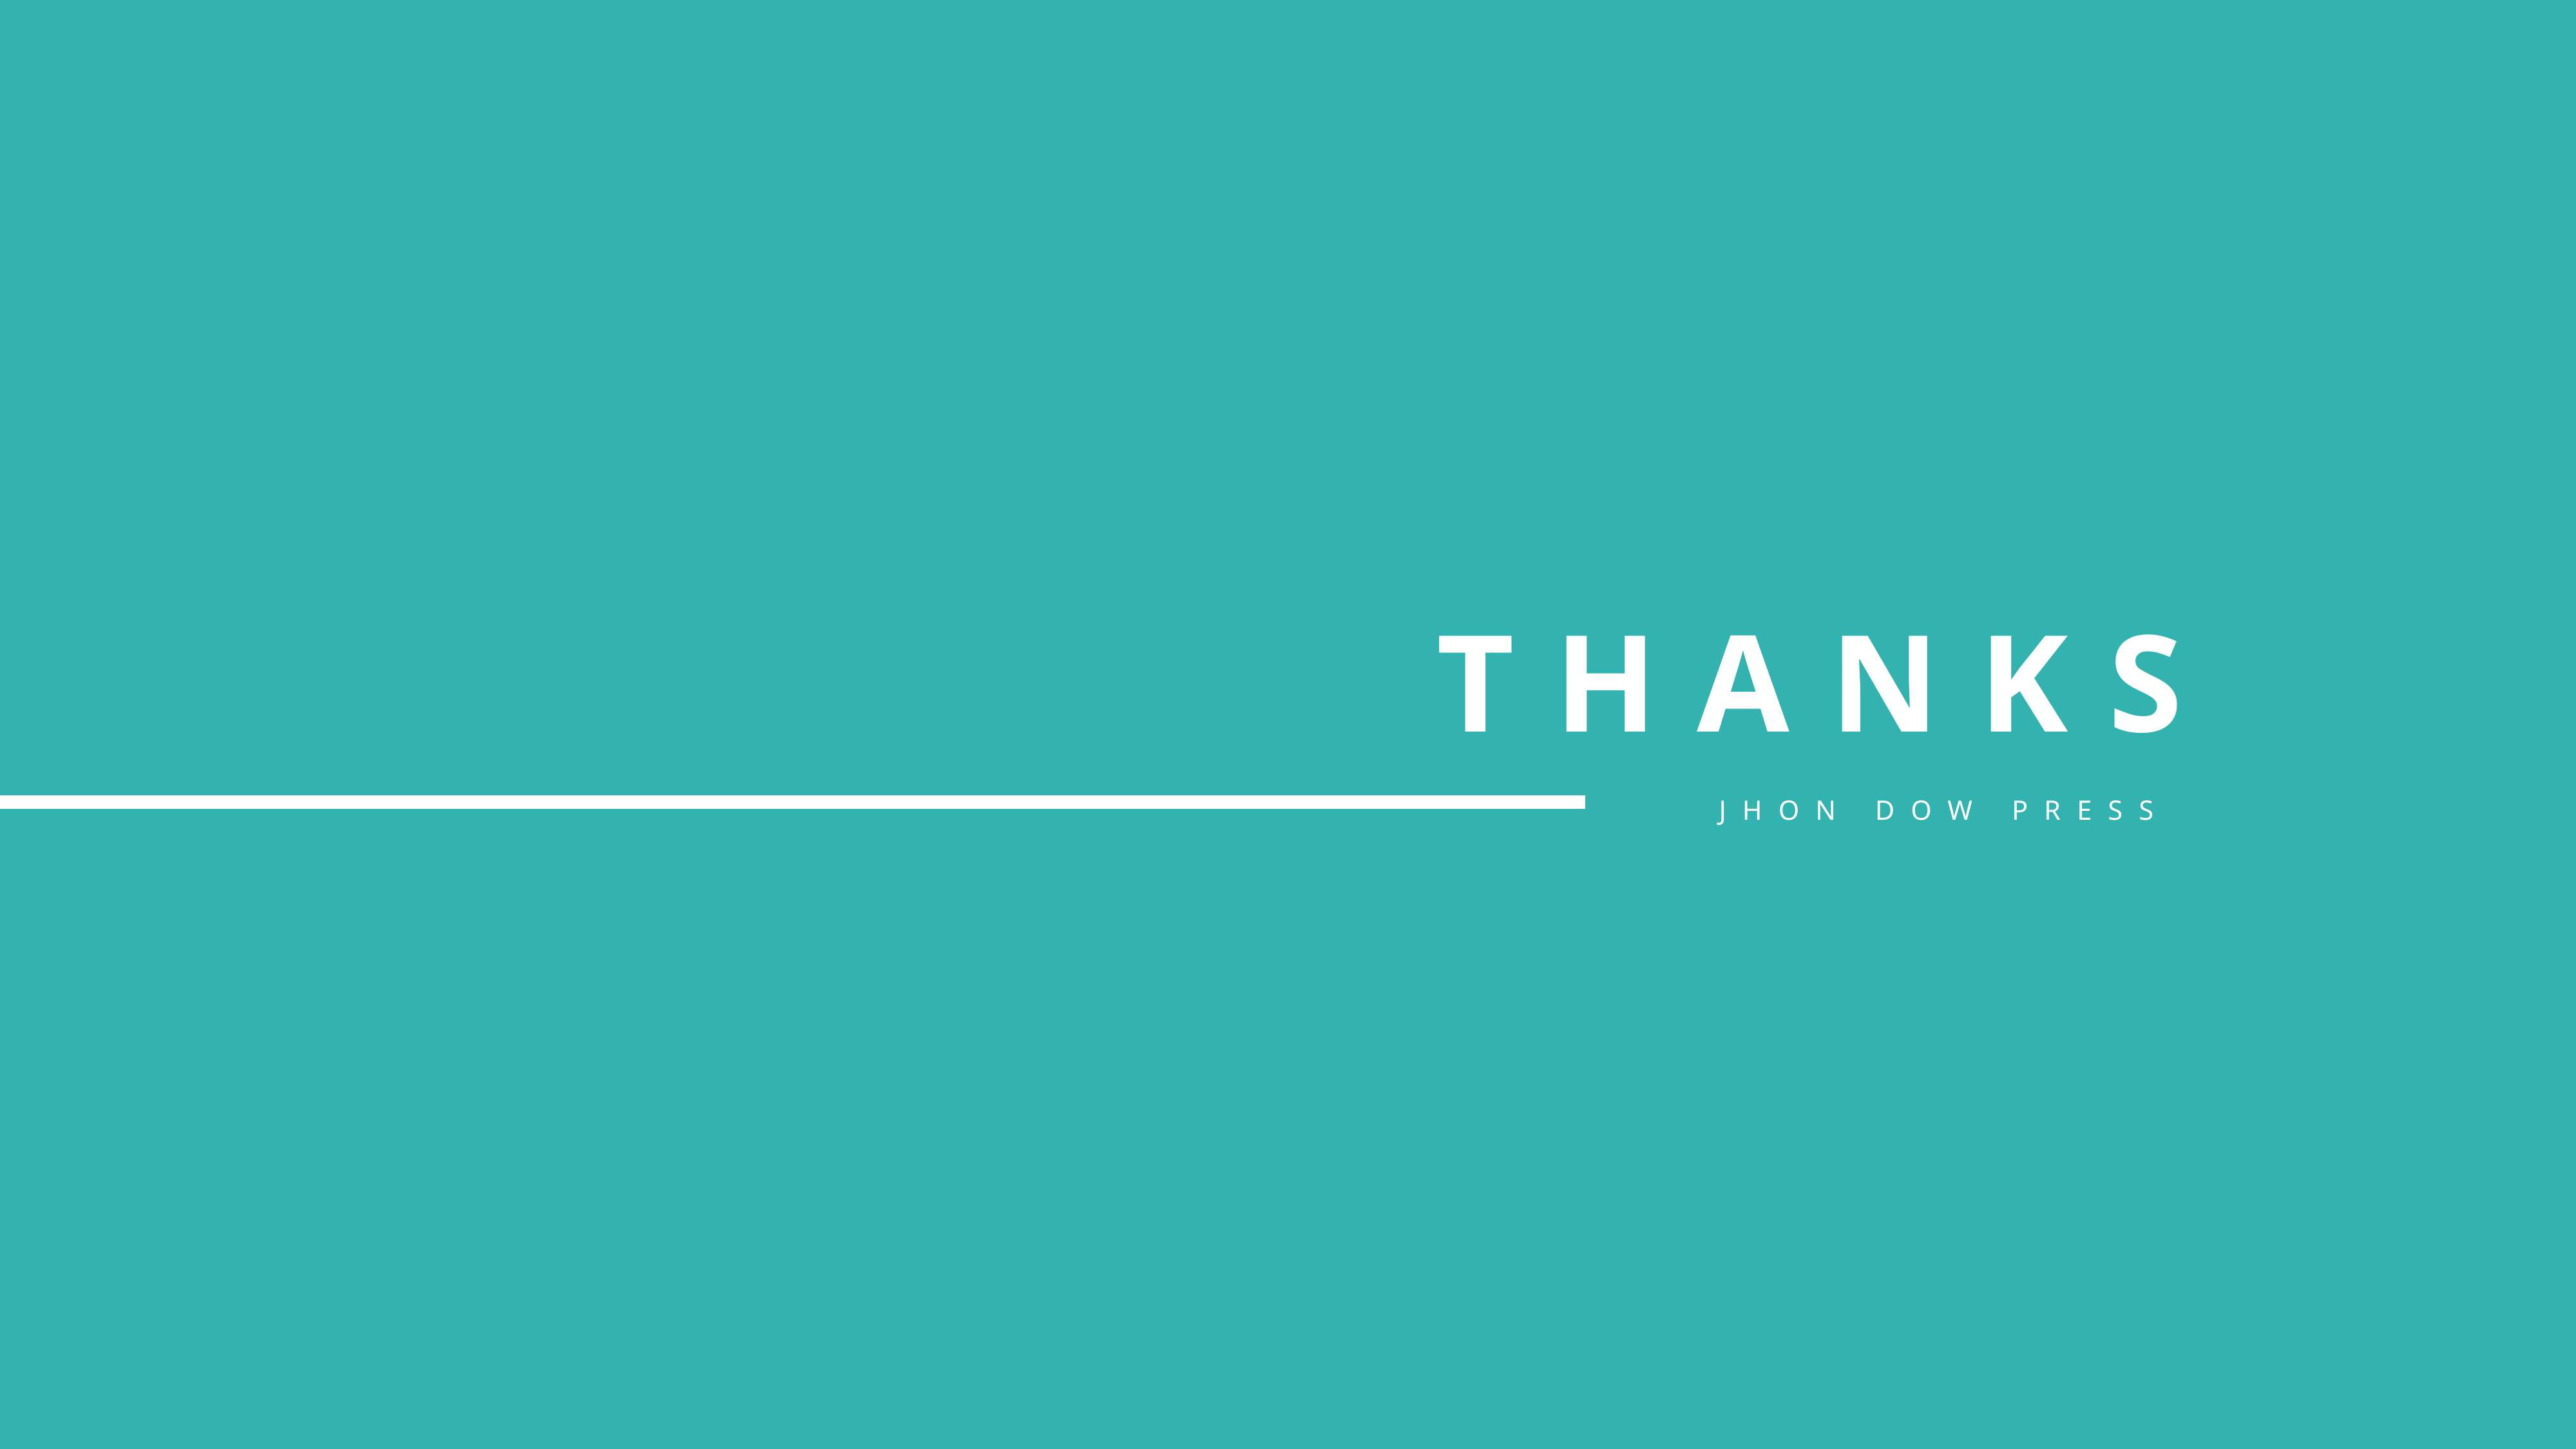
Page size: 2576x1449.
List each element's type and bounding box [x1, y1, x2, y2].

text_box [1288, 592, 2193, 826]
picture [0, 0, 2576, 1449]
